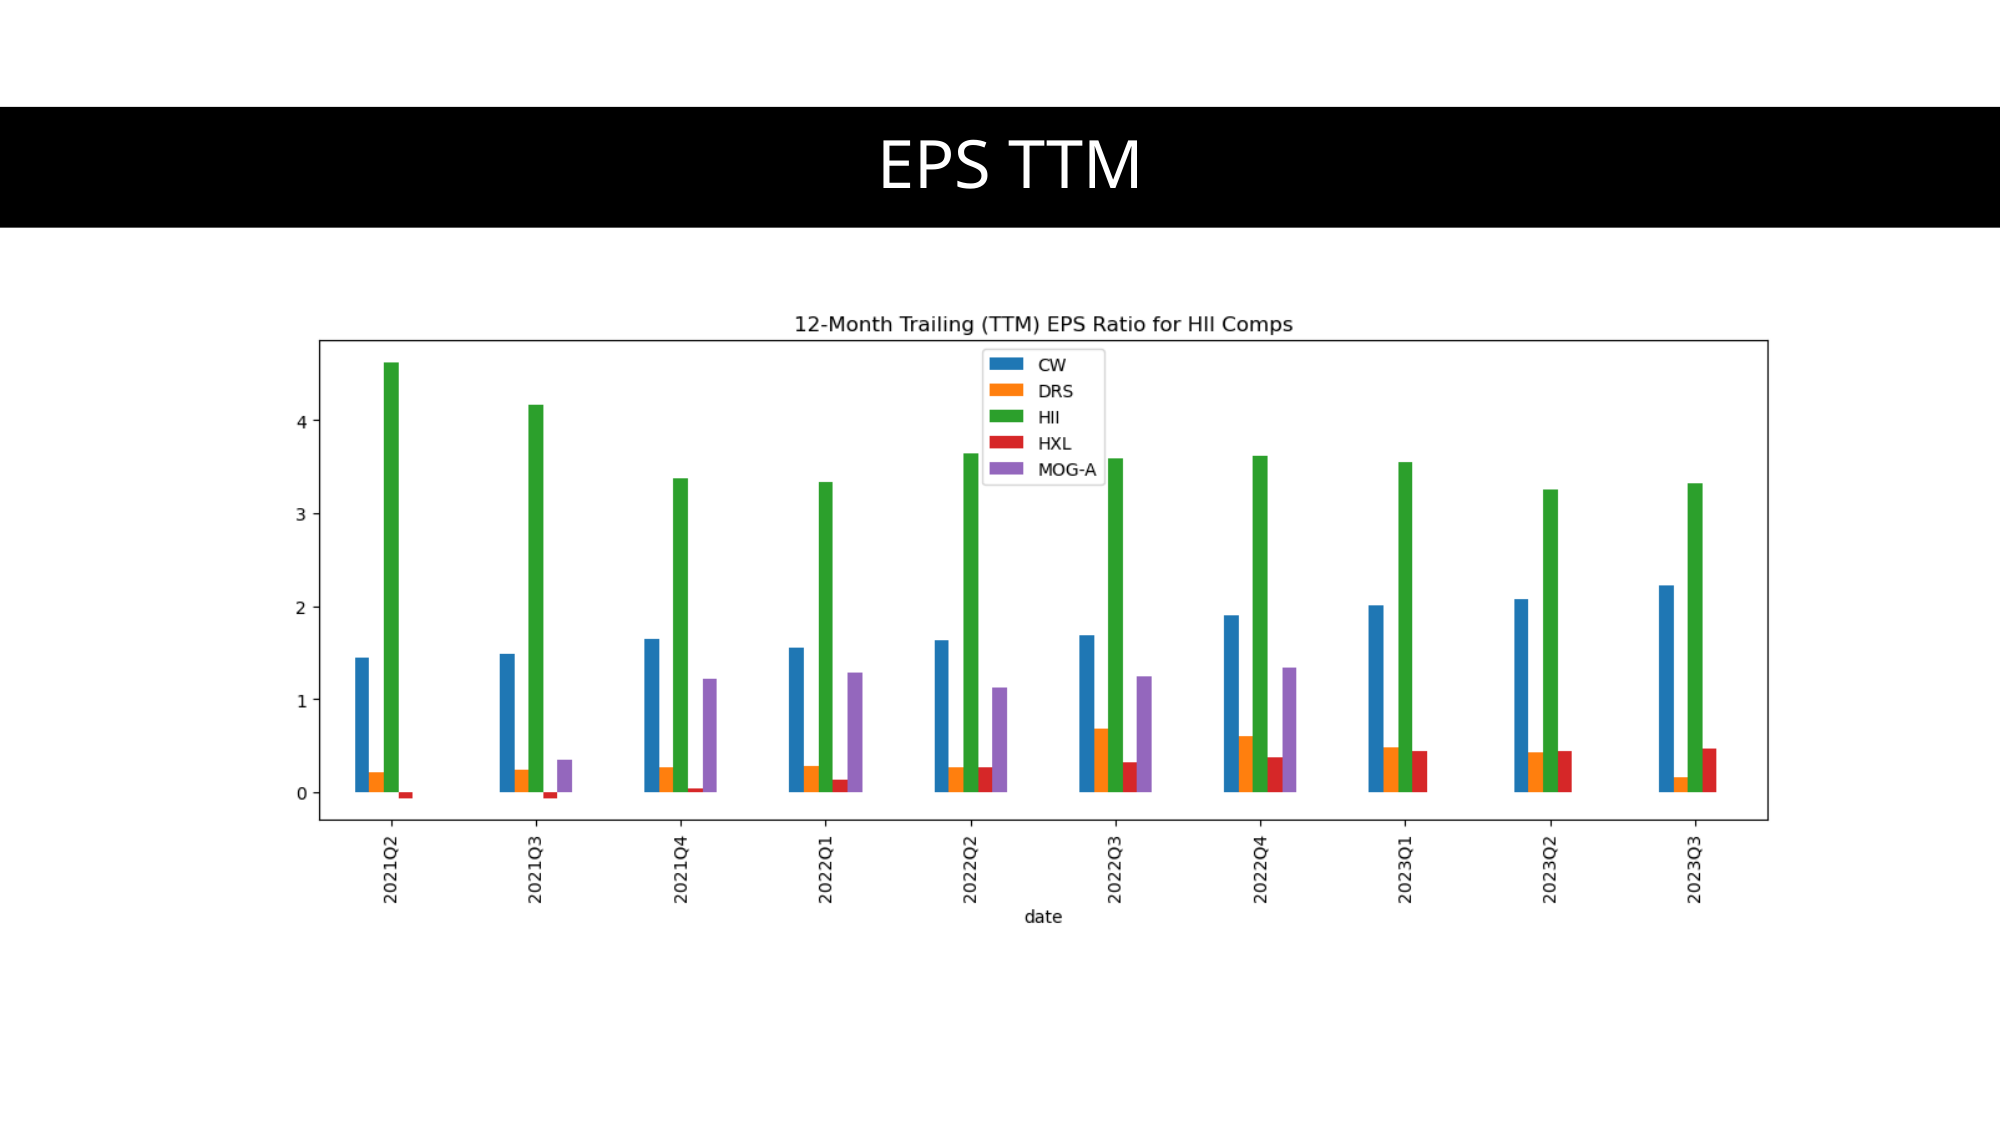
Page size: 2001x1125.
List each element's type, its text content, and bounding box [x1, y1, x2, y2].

text_box [0, 106, 2000, 229]
picture [283, 304, 1780, 938]
title EPS TTM [91, 105, 1931, 228]
